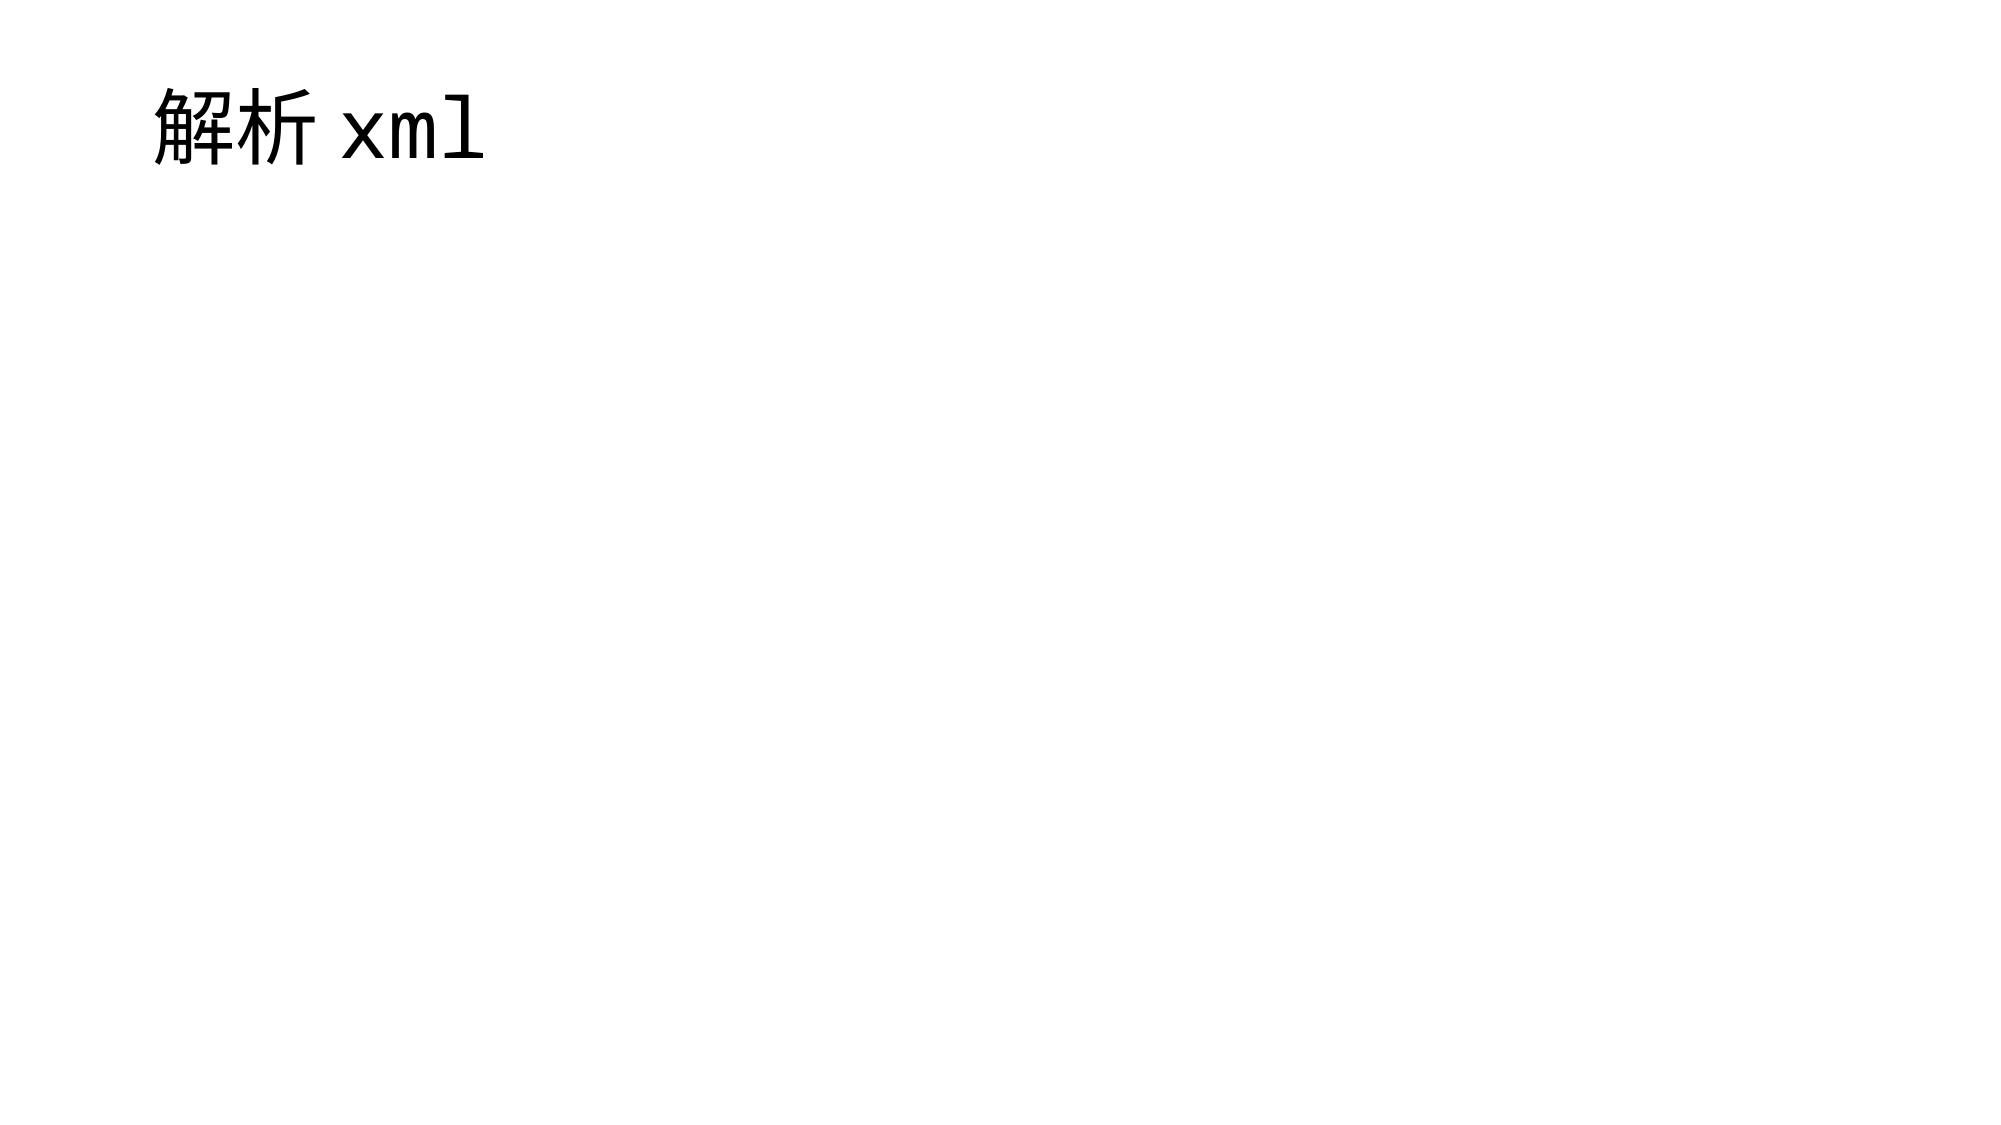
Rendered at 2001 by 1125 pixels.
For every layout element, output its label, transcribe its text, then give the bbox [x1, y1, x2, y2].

title 解析xml [137, 59, 1863, 204]
